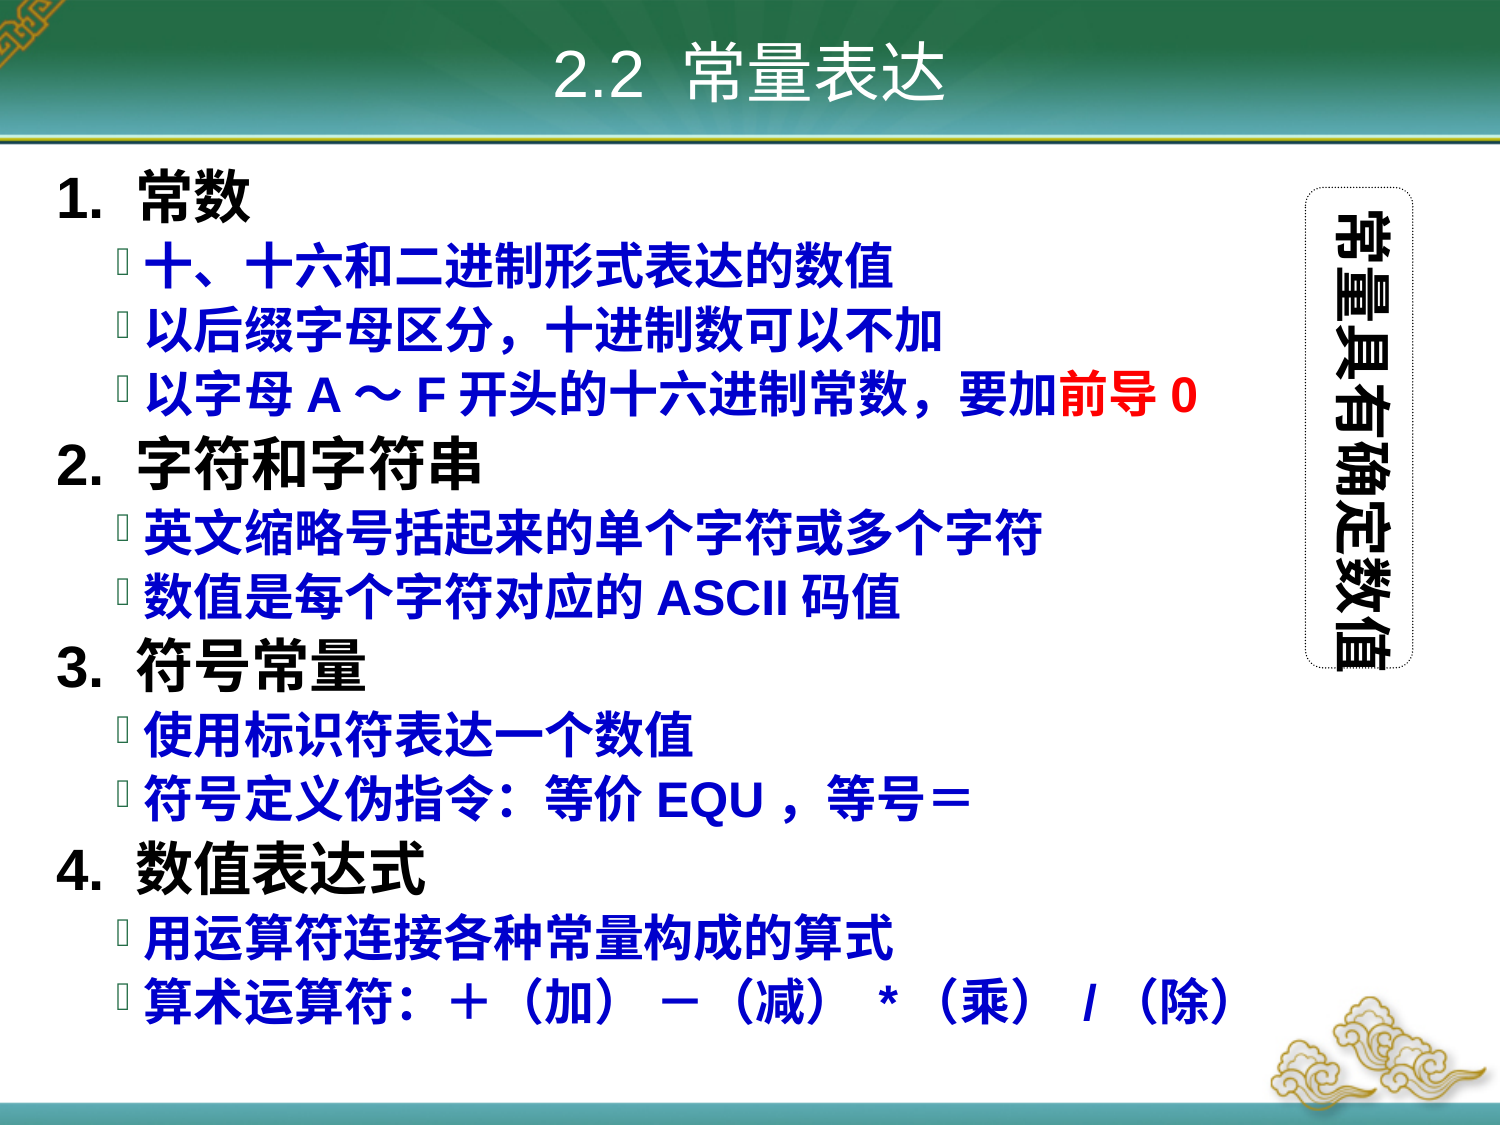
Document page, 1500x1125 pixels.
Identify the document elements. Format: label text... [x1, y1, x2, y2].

picture [0, 0, 1500, 1125]
title 2.2 常量表达 [74, 18, 1426, 124]
list 1. 常数 十、十六和二进制形式表达的数值 以后缀字母区分，十进制数可以不加 以字母A～F开头的十六进制常数，要加前导0 2. 字符和字符串 英文缩略号括起来的单个字符或多个字符 数值是每个字符对应的ASCII码值 3. 符号常量 使用标识符表达一个数值 符号定义伪指令：等价EQU，等号＝ 4. 数值表达式 用运算符连接各种常量构成的算式 算术运算符：＋（加） －（减） *（乘） /（除） [40, 160, 1460, 1059]
text_box 常量具有确定数值 [1305, 187, 1413, 668]
